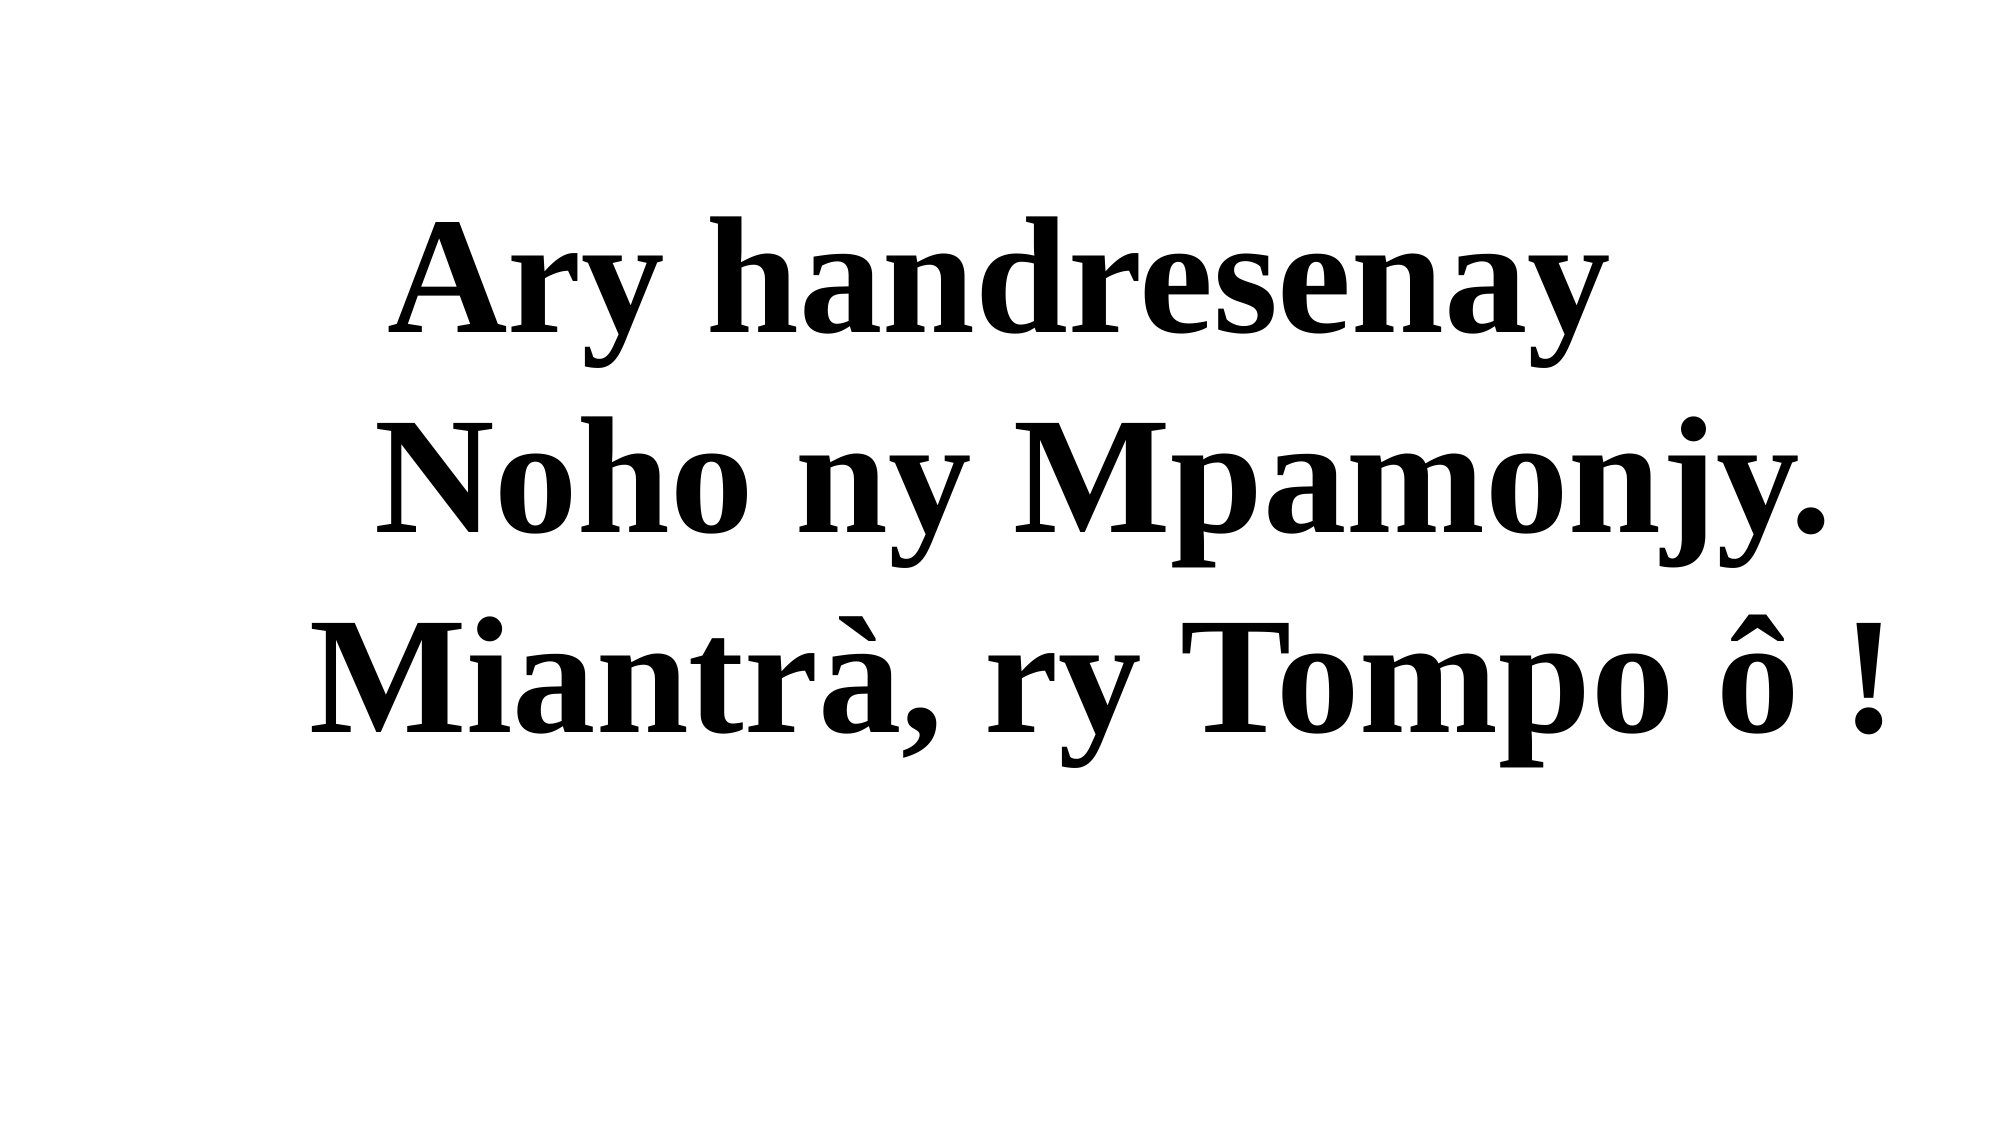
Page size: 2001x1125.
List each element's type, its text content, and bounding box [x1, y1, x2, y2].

text_box Ary handresenay Noho ny Mpamonjy. Miantrà, ry Tompo ô ! [0, 158, 2000, 773]
